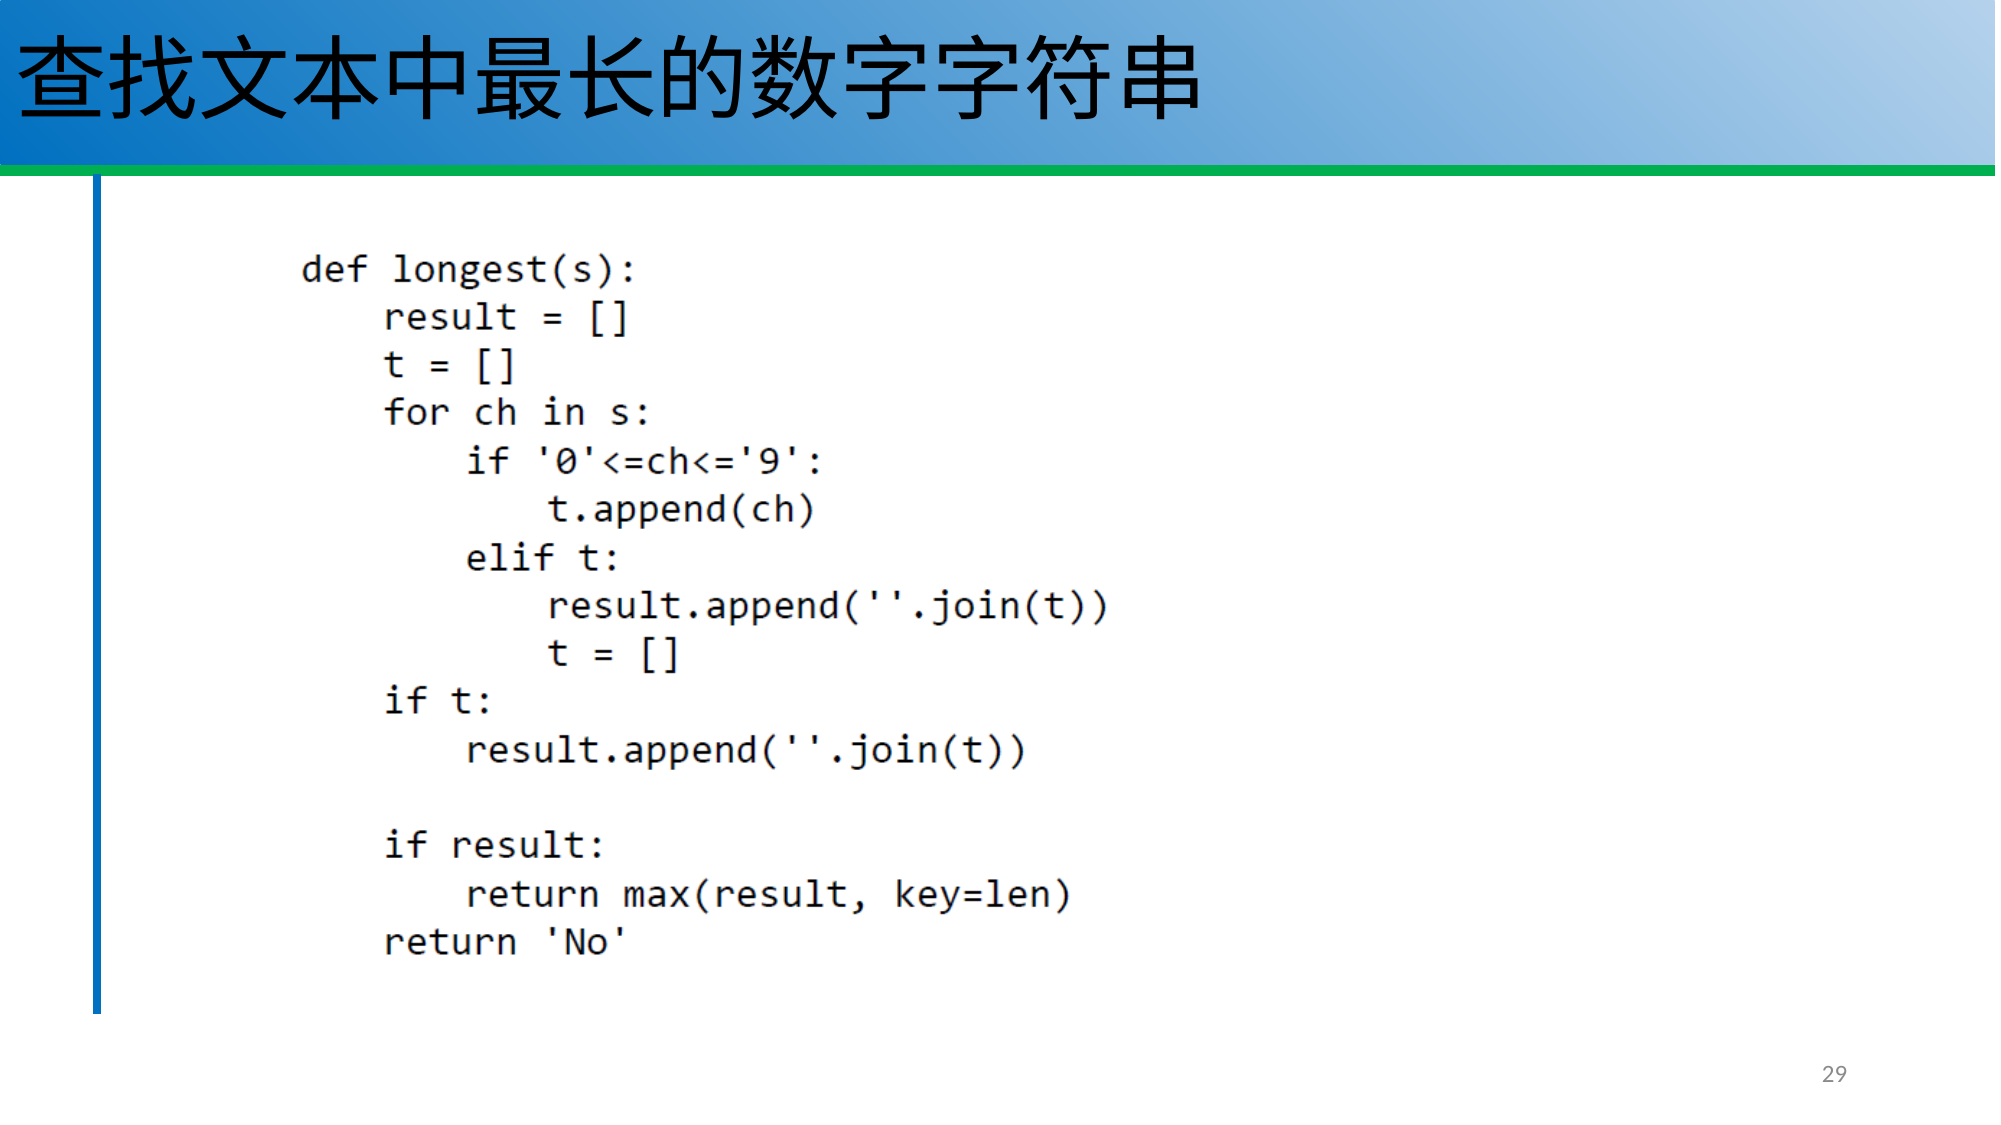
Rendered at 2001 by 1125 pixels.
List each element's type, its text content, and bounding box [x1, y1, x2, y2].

title 查找文本中最长的数字字符串 [0, 0, 1995, 165]
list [228, 223, 1153, 985]
slide_number 29 [1412, 1042, 1863, 1103]
